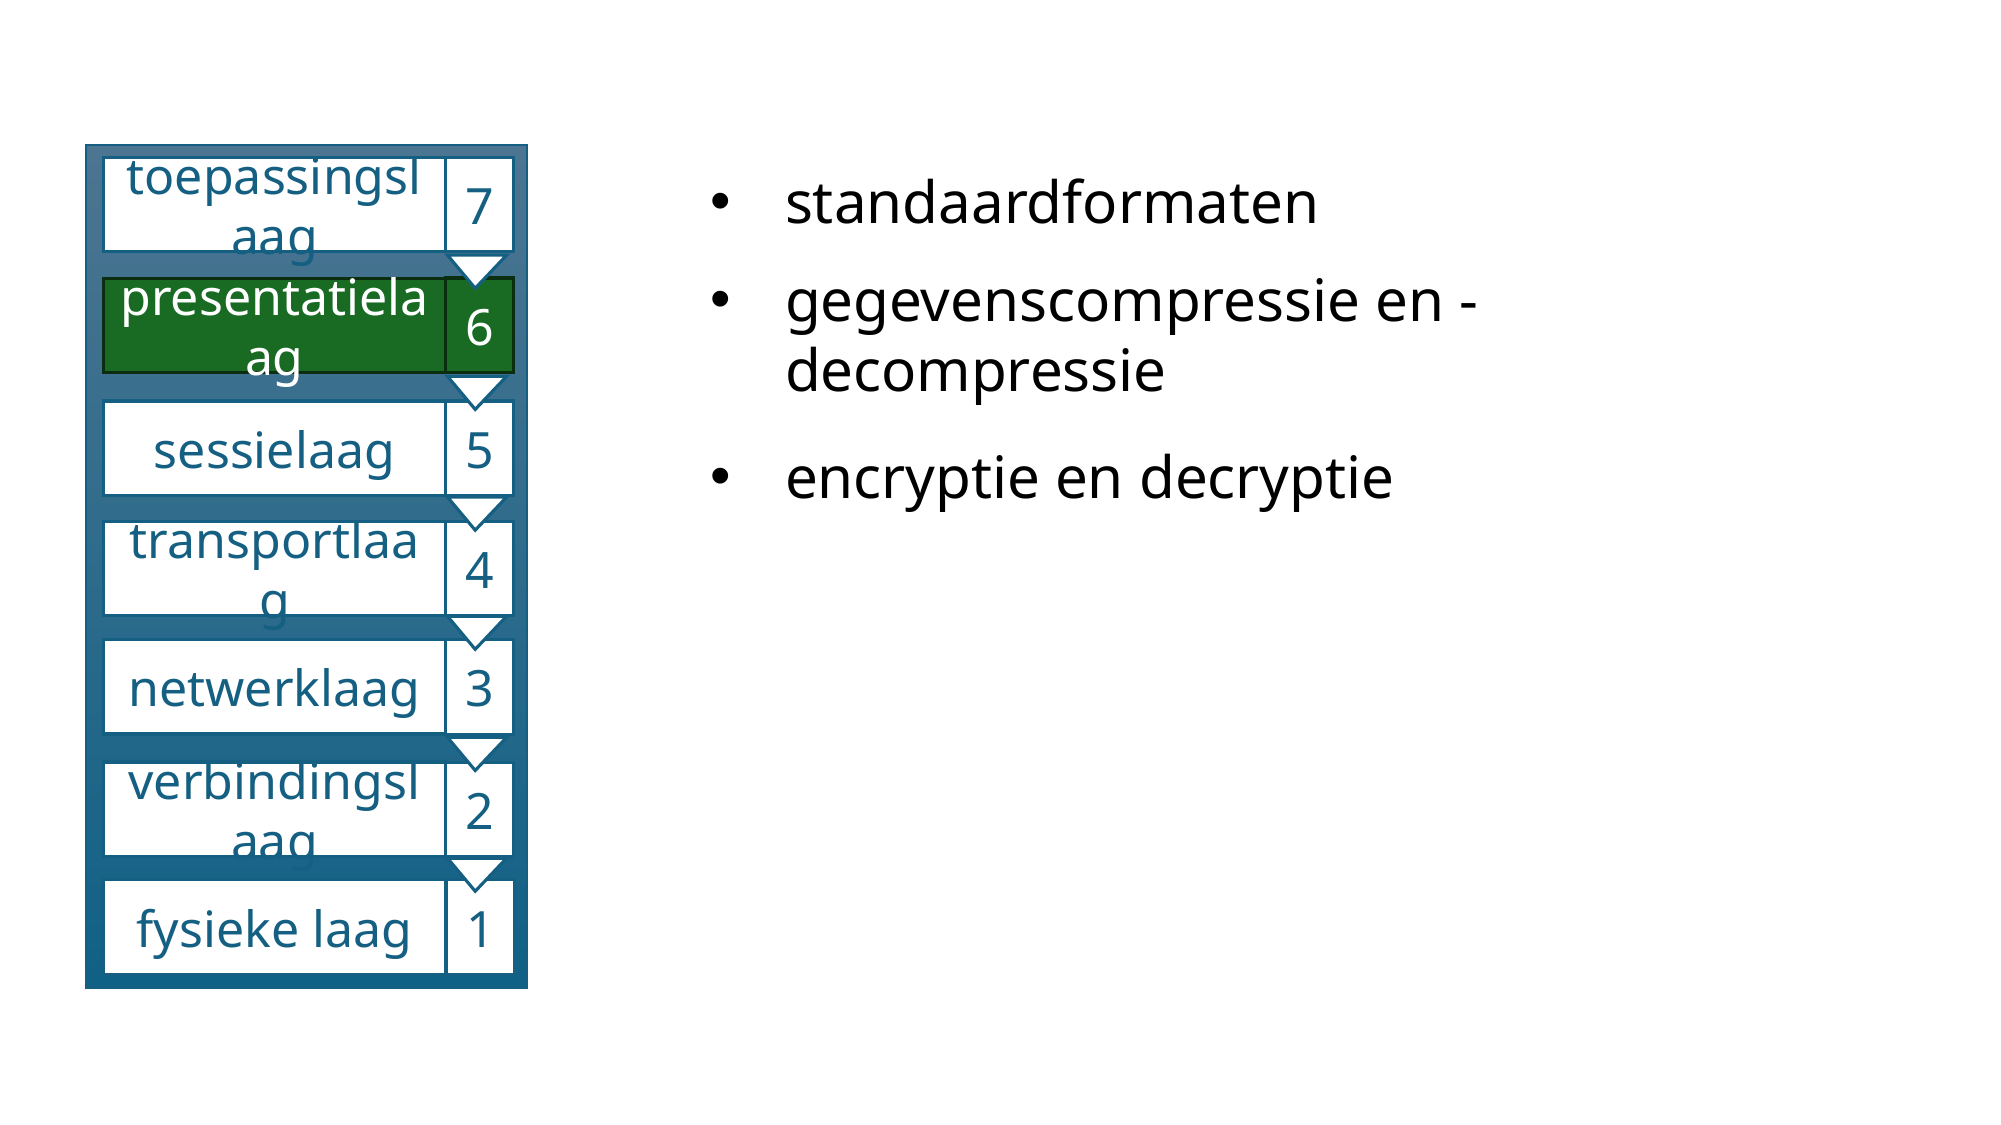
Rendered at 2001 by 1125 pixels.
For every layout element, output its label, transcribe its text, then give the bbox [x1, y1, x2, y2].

text_box netwerklaag [102, 638, 444, 736]
text_box gegevenscompressie en -decompressie [695, 278, 1851, 389]
text_box 1 [445, 878, 516, 976]
text_box 6 [444, 276, 515, 374]
text_box toepassingslaag [102, 156, 444, 253]
text_box [444, 374, 511, 412]
text_box [444, 253, 511, 291]
text_box encryptie en decryptie [695, 419, 1851, 531]
text_box [444, 614, 511, 652]
text_box 3 [444, 638, 515, 736]
text_box transportlaag [102, 520, 444, 617]
text_box verbindingslaag [102, 760, 447, 858]
text_box sessielaag [102, 399, 444, 497]
text_box [444, 495, 511, 533]
text_box standaardformaten [695, 144, 1851, 256]
text_box presentatielaag [102, 277, 444, 374]
text_box fysieke laag [102, 878, 445, 976]
text_box [85, 144, 528, 989]
text_box 4 [444, 520, 515, 617]
text_box [444, 735, 511, 773]
text_box 7 [444, 156, 515, 253]
text_box 5 [444, 399, 515, 497]
text_box [444, 856, 511, 894]
text_box 2 [444, 761, 515, 859]
